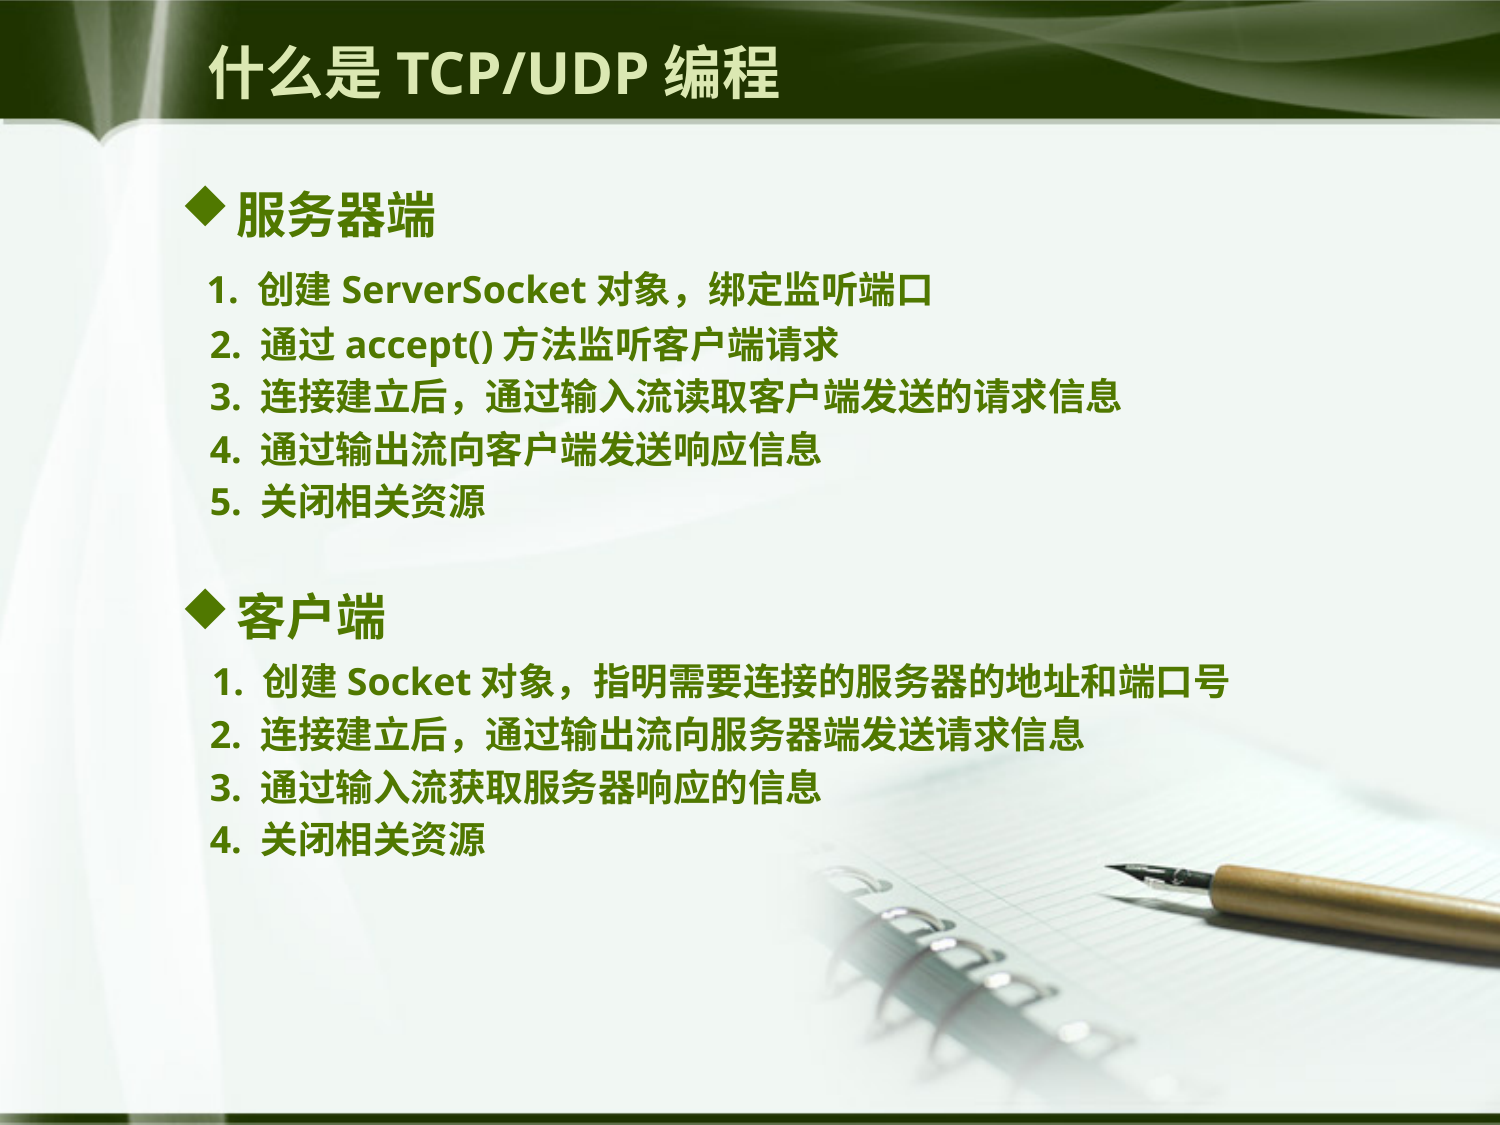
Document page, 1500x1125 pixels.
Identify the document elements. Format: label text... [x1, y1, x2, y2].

picture [0, 0, 1500, 1125]
text_box 服务器端 1. 创建ServerSocket对象，绑定监听端口 2. 通过accept()方法监听客户端请求 3. 连接建立后，通过输入流读取客户端发送的请求信息 4. 通过输出流向客户端发送响应信息 5. 关闭相关资源 客户端 1. 创建Socket对象，指明需要连接的服务器的地址和端口号 2. 连接建立后，通过输出流向服务器端发送请求信息 3. 通过输入流获取服务器响应的信息 4. 关闭相关资源 [165, 175, 1335, 948]
text_box 什么是TCP/UDP编程 [192, 21, 1481, 122]
